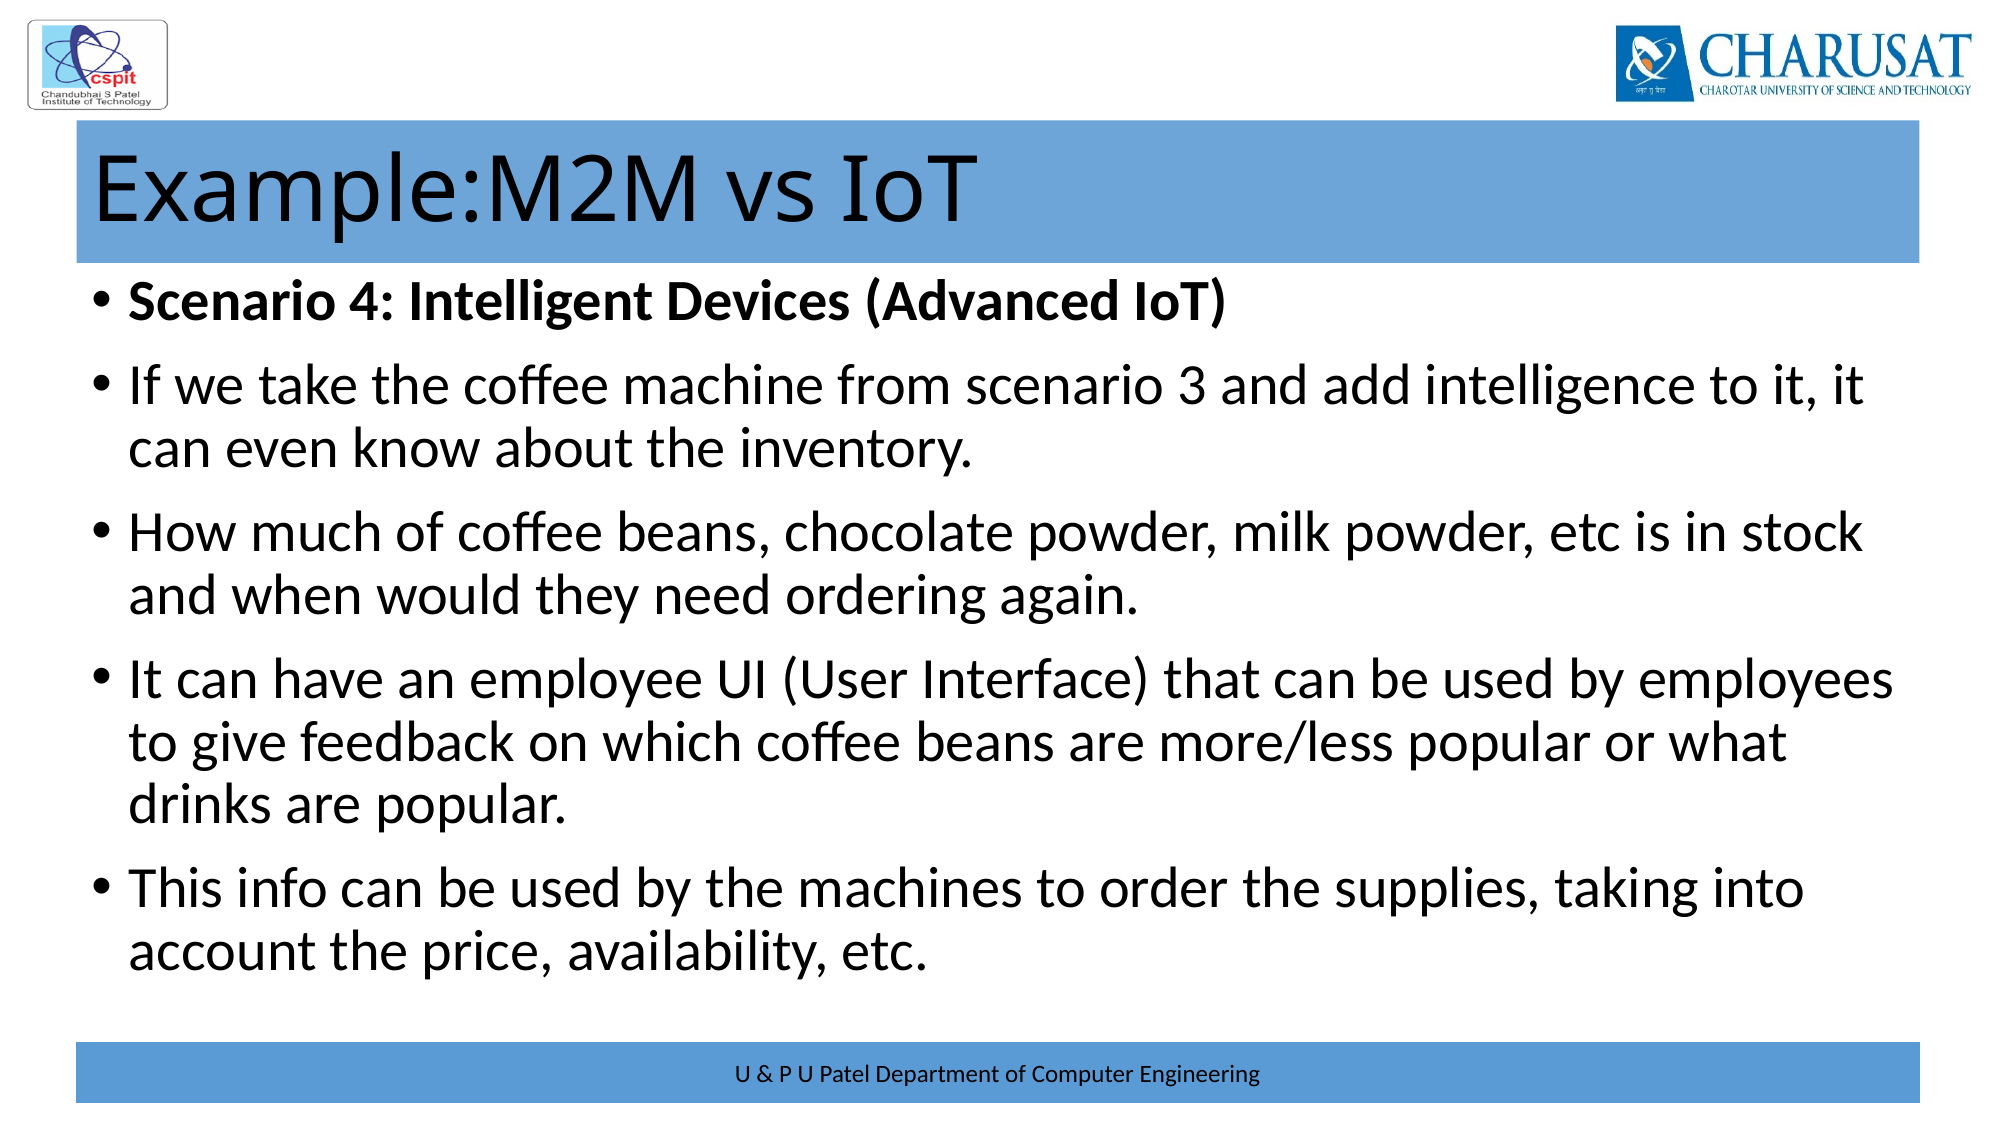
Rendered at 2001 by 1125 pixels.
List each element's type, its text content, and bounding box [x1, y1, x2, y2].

list Scenario 4: Intelligent Devices (Advanced IoT) If we take the coffee machine from scenario 3 and add intelligence to it, it can even know about the inventory. How much of coffee beans, chocolate powder, milk powder, etc is in stock and when would they need ordering again. It can have an employee UI (User Interface) that can be used by employees to give feedback on which coffee beans are more/less popular or what drinks are popular. This info can be used by the machines to order the supplies, taking into account the price, availability, etc. [76, 262, 1920, 1014]
picture [21, 16, 173, 113]
picture [1609, 16, 1979, 106]
title Example:M2M vs IoT [76, 120, 1920, 262]
